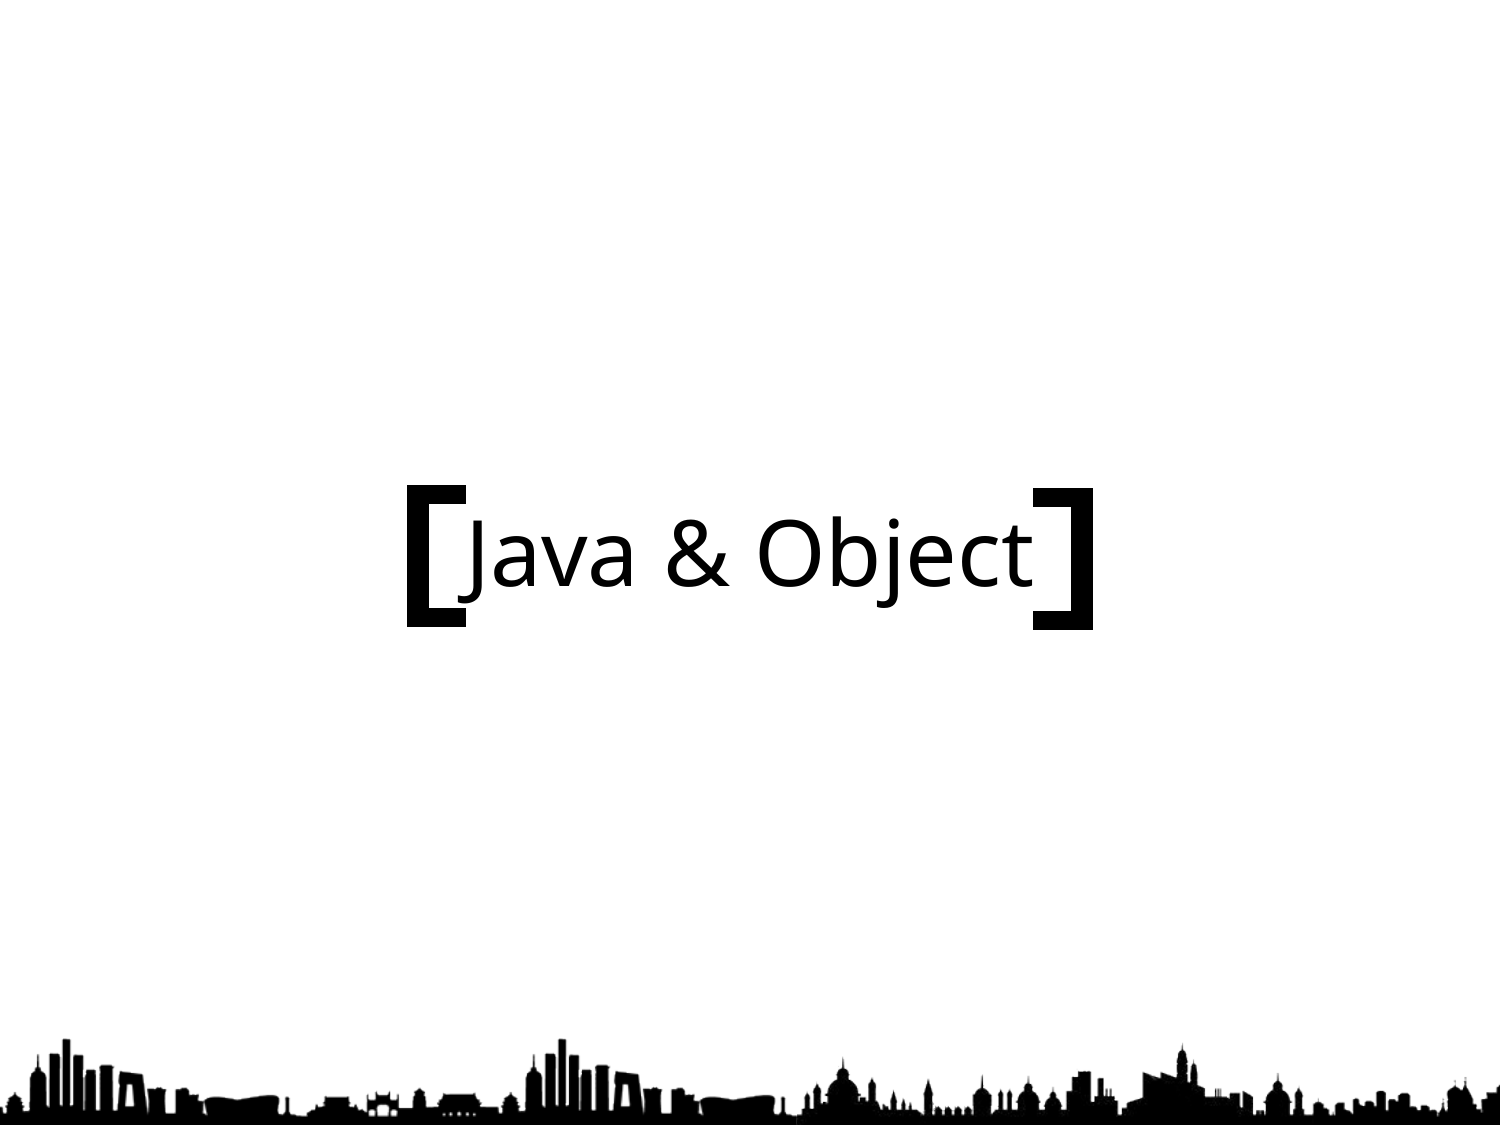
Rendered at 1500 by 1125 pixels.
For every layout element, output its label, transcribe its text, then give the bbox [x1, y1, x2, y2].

text_box Java & Object [0, 479, 1500, 620]
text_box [407, 484, 467, 627]
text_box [1033, 487, 1093, 631]
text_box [0, 1033, 1500, 1125]
